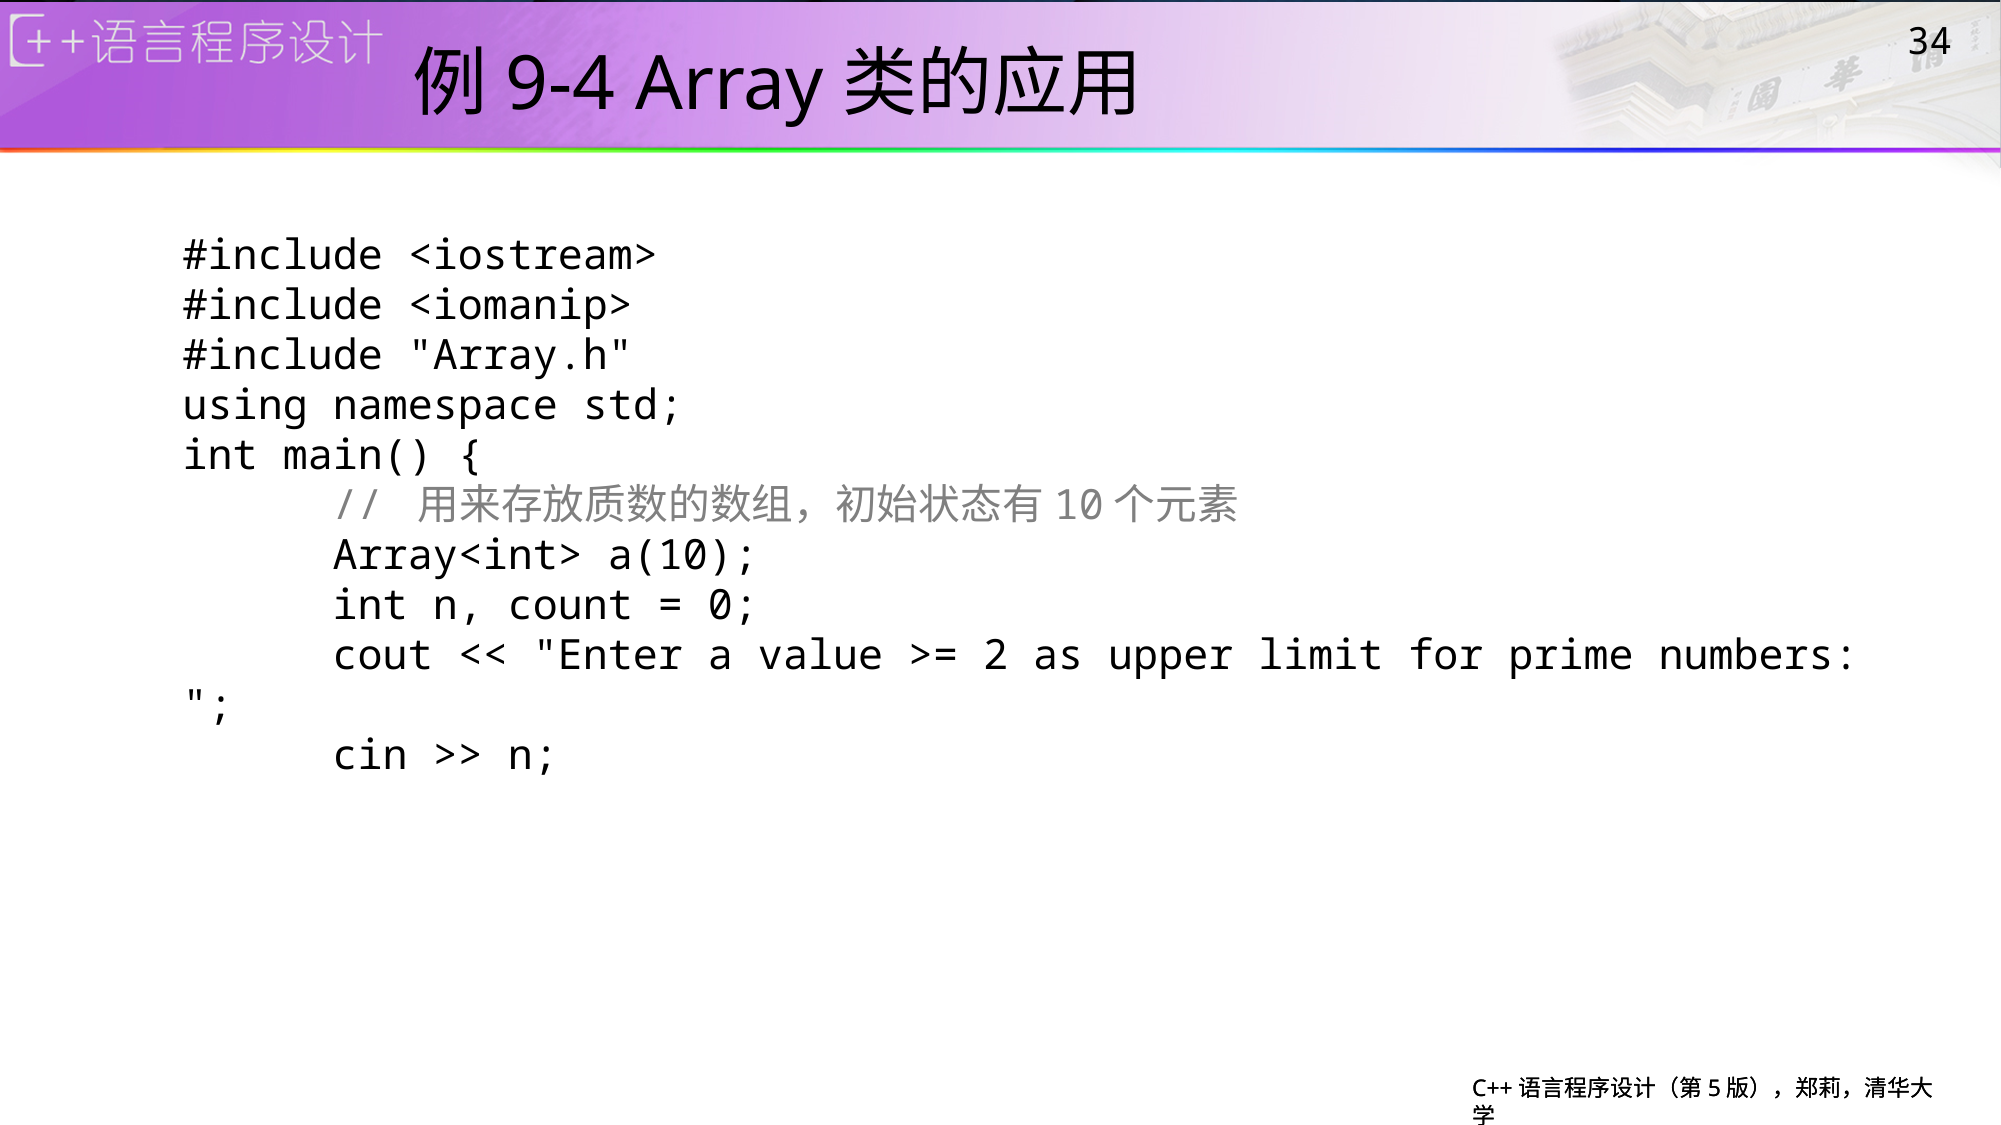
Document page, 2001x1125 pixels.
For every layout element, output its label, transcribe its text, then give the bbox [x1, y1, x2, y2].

slide_number 34 [1516, 12, 1967, 73]
title 例9-4 Array类的应用 [397, 9, 1901, 149]
picture [0, 0, 2001, 1125]
list #include <iostream> #include <iomanip> #include "Array.h" using namespace std; int main() { // 用来存放质数的数组，初始状态有10个元素 Array<int> a(10); int n, count = 0; cout << "Enter a value >= 2 as upper limit for prime numbers: "; cin >> n; [149, 219, 1901, 1079]
